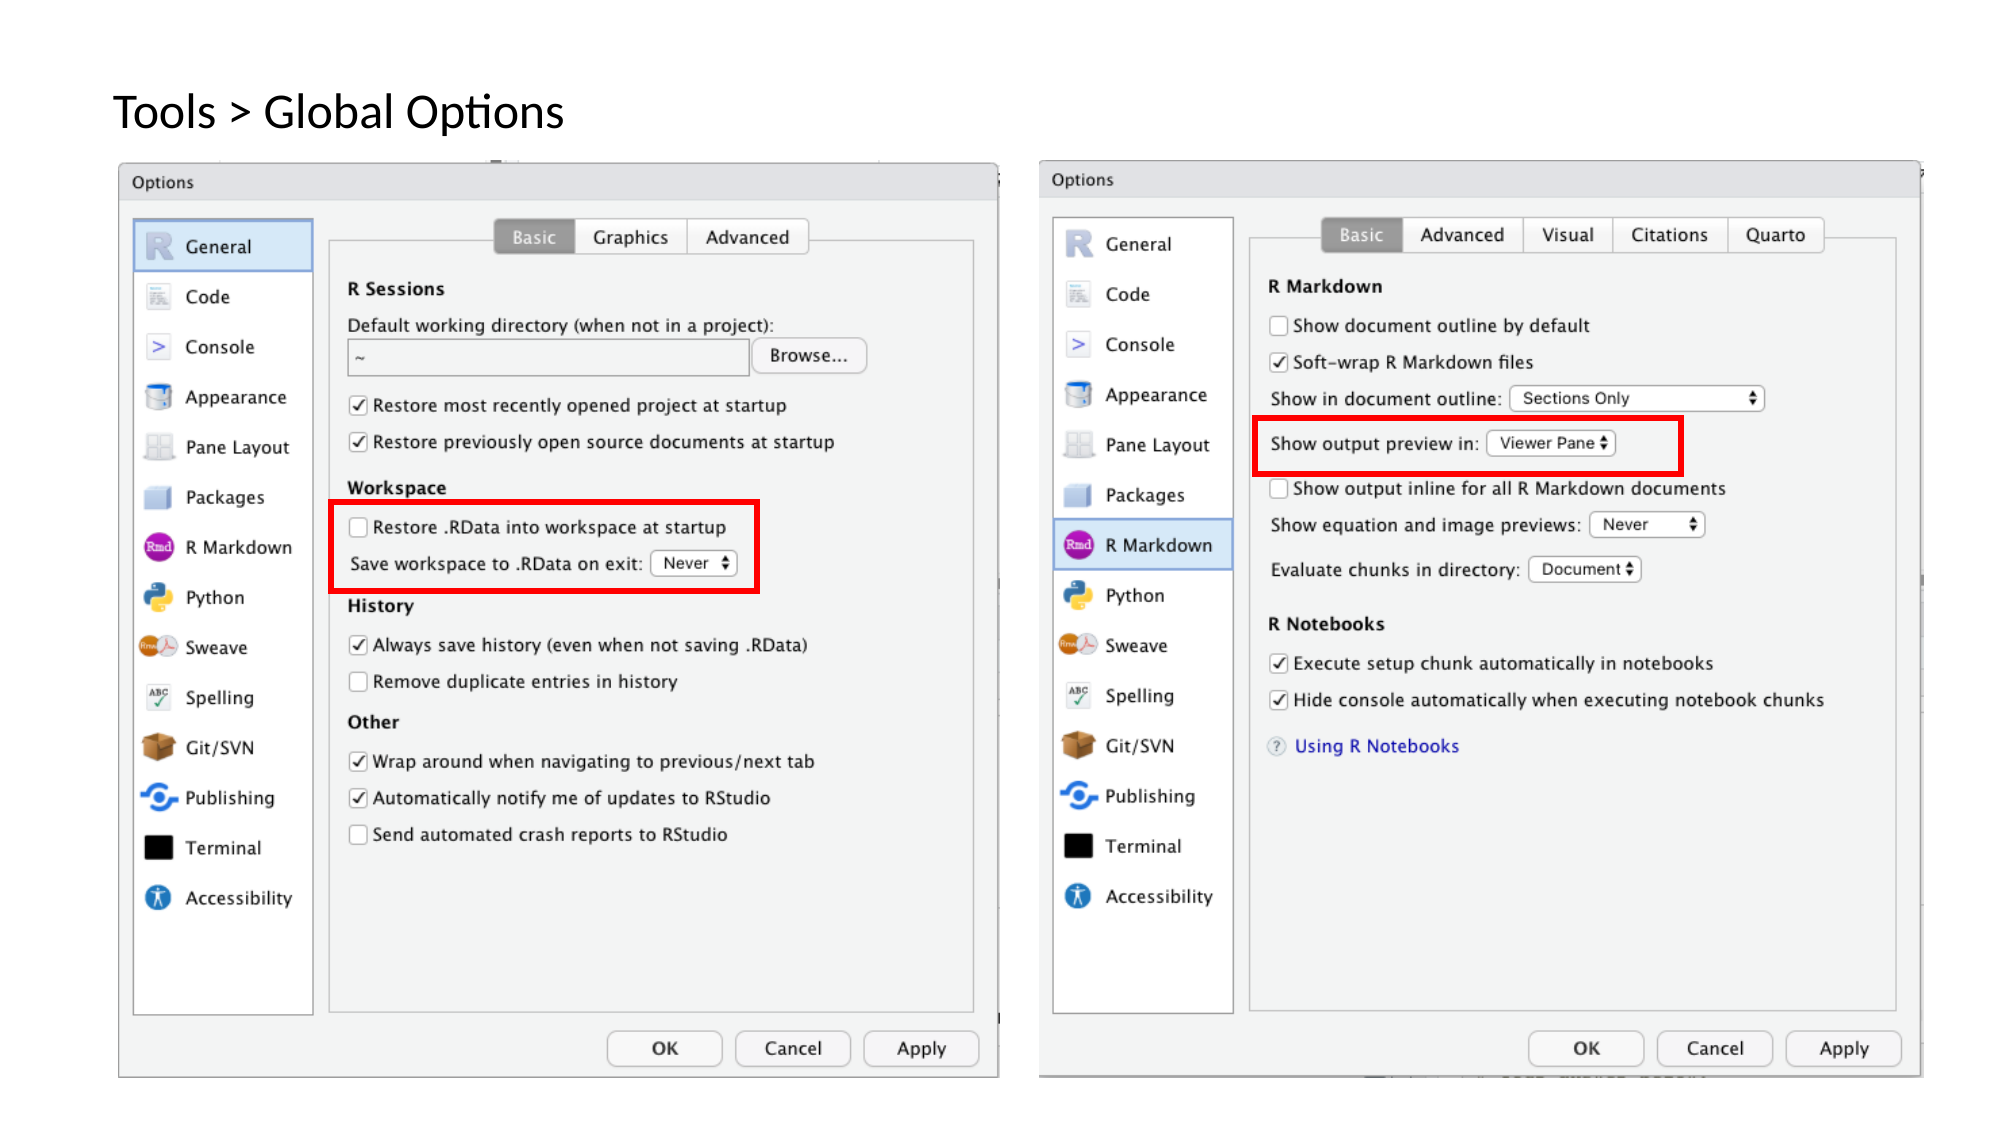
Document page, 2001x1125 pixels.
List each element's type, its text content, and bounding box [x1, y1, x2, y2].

text_box Tools > Global Options [98, 70, 1278, 146]
picture [118, 160, 1000, 1078]
picture [1039, 160, 1924, 1078]
